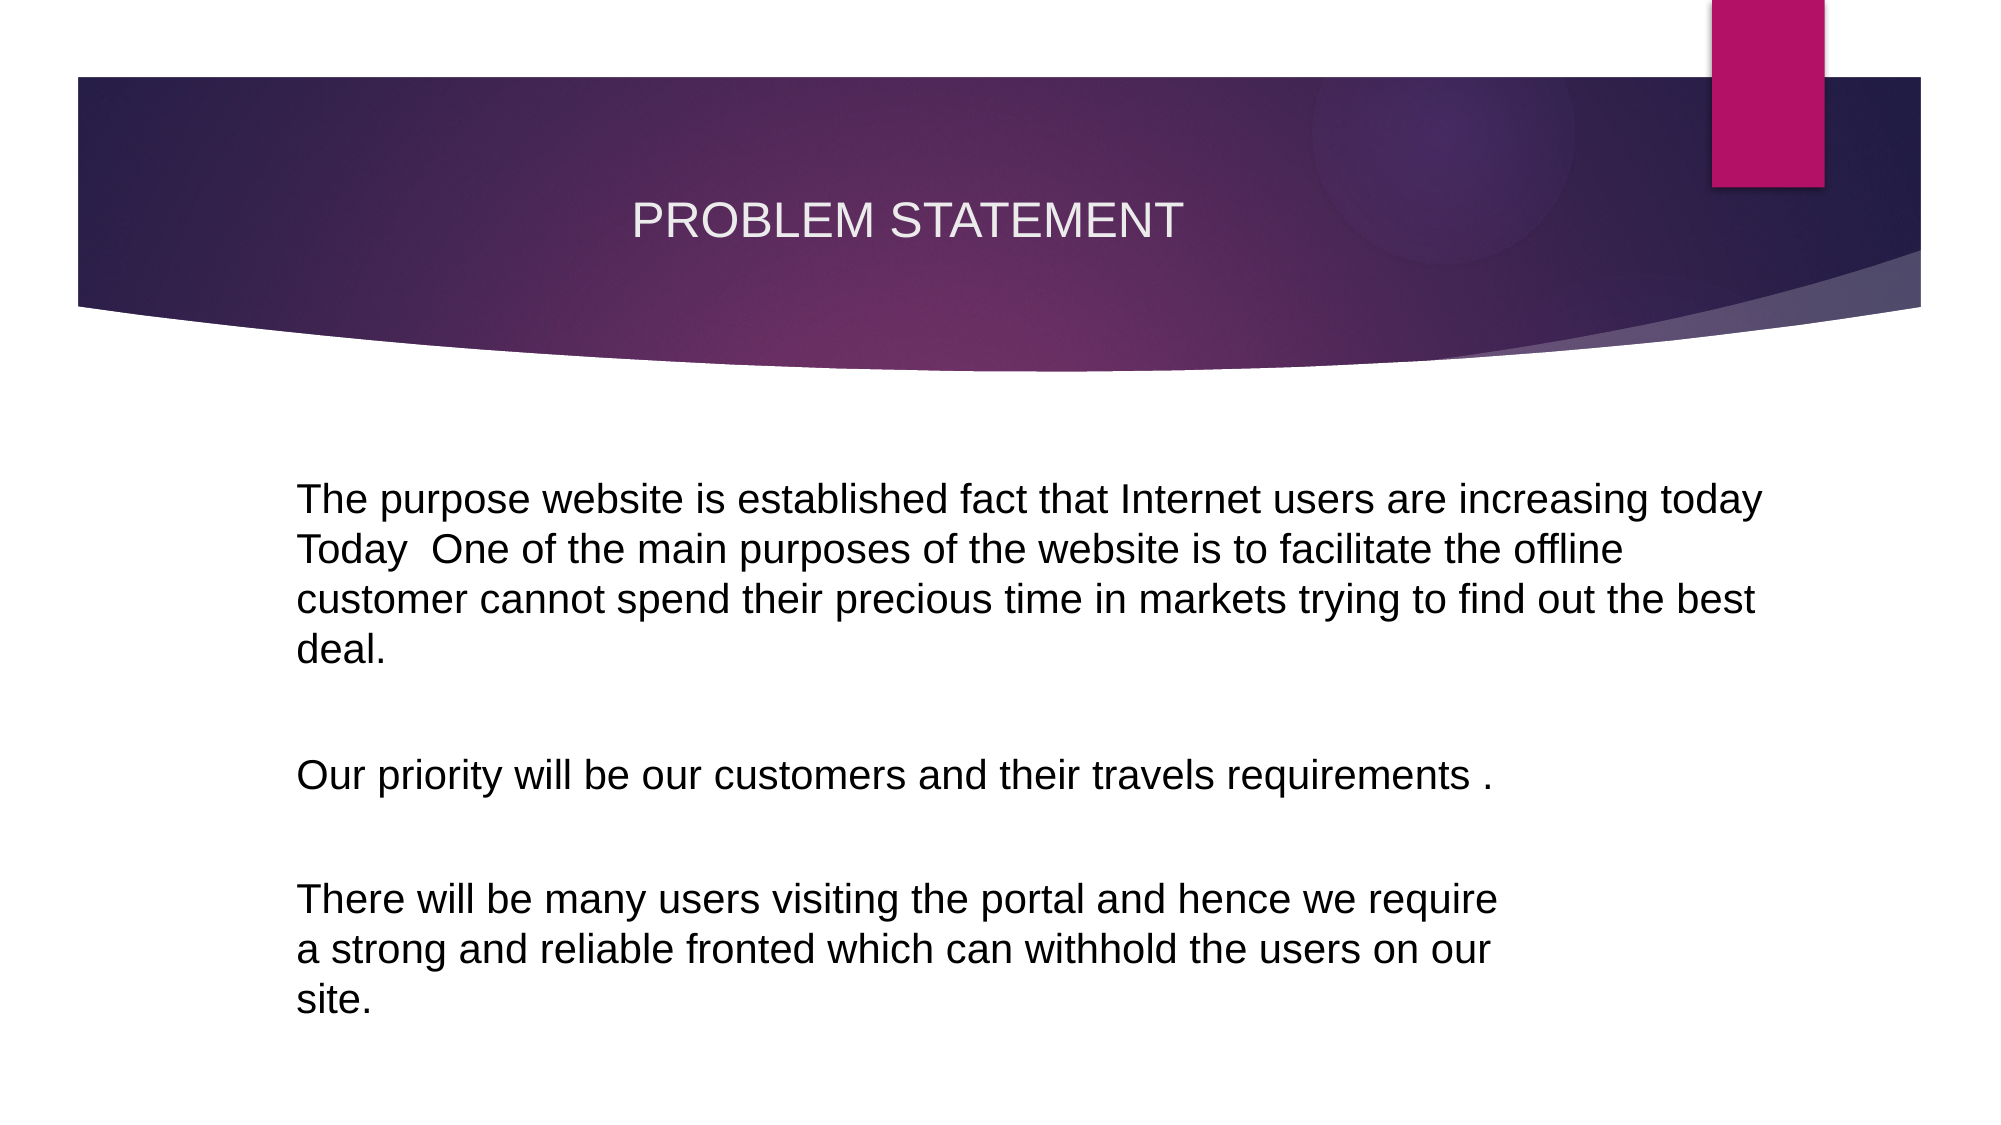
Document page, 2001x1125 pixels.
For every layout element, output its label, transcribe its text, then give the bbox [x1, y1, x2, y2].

text_box The purpose website is established fact that Internet users are increasing today Today One of the main purposes of the website is to facilitate the offline customer cannot spend their precious time in markets trying to find out the best deal. [281, 463, 1800, 679]
title PROBLEM STATEMENT [189, 159, 1627, 276]
text_box Our priority will be our customers and their travels requirements . [281, 740, 1774, 806]
text_box There will be many users visiting the portal and hence we require a strong and reliable fronted which can withhold the users on our site. [281, 864, 1537, 1030]
